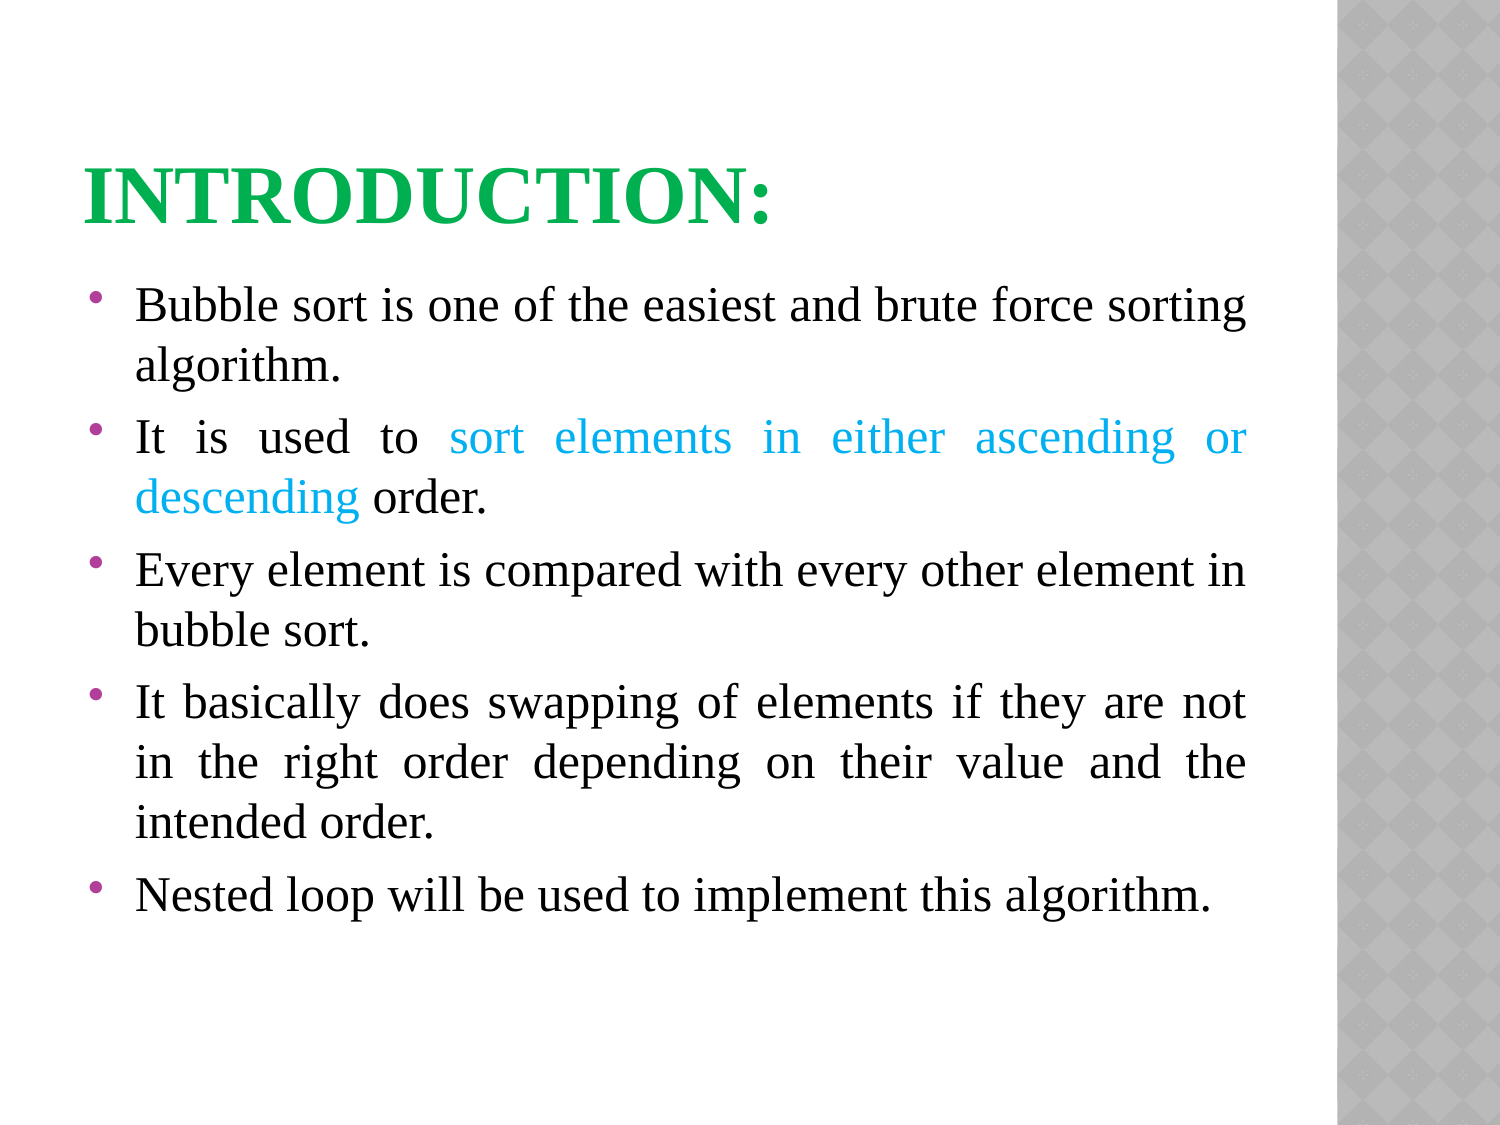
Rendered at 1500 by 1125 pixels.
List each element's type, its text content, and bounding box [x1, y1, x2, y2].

list Bubble sort is one of the easiest and brute force sorting algorithm. It is used to sort elements in either ascending or descending order. Every element is compared with every other element in bubble sort. It basically does swapping of elements if they are not in the right order depending on their value and the intended order. Nested loop will be used to implement this algorithm. [75, 264, 1263, 1059]
title Introduction: [75, 52, 1263, 240]
